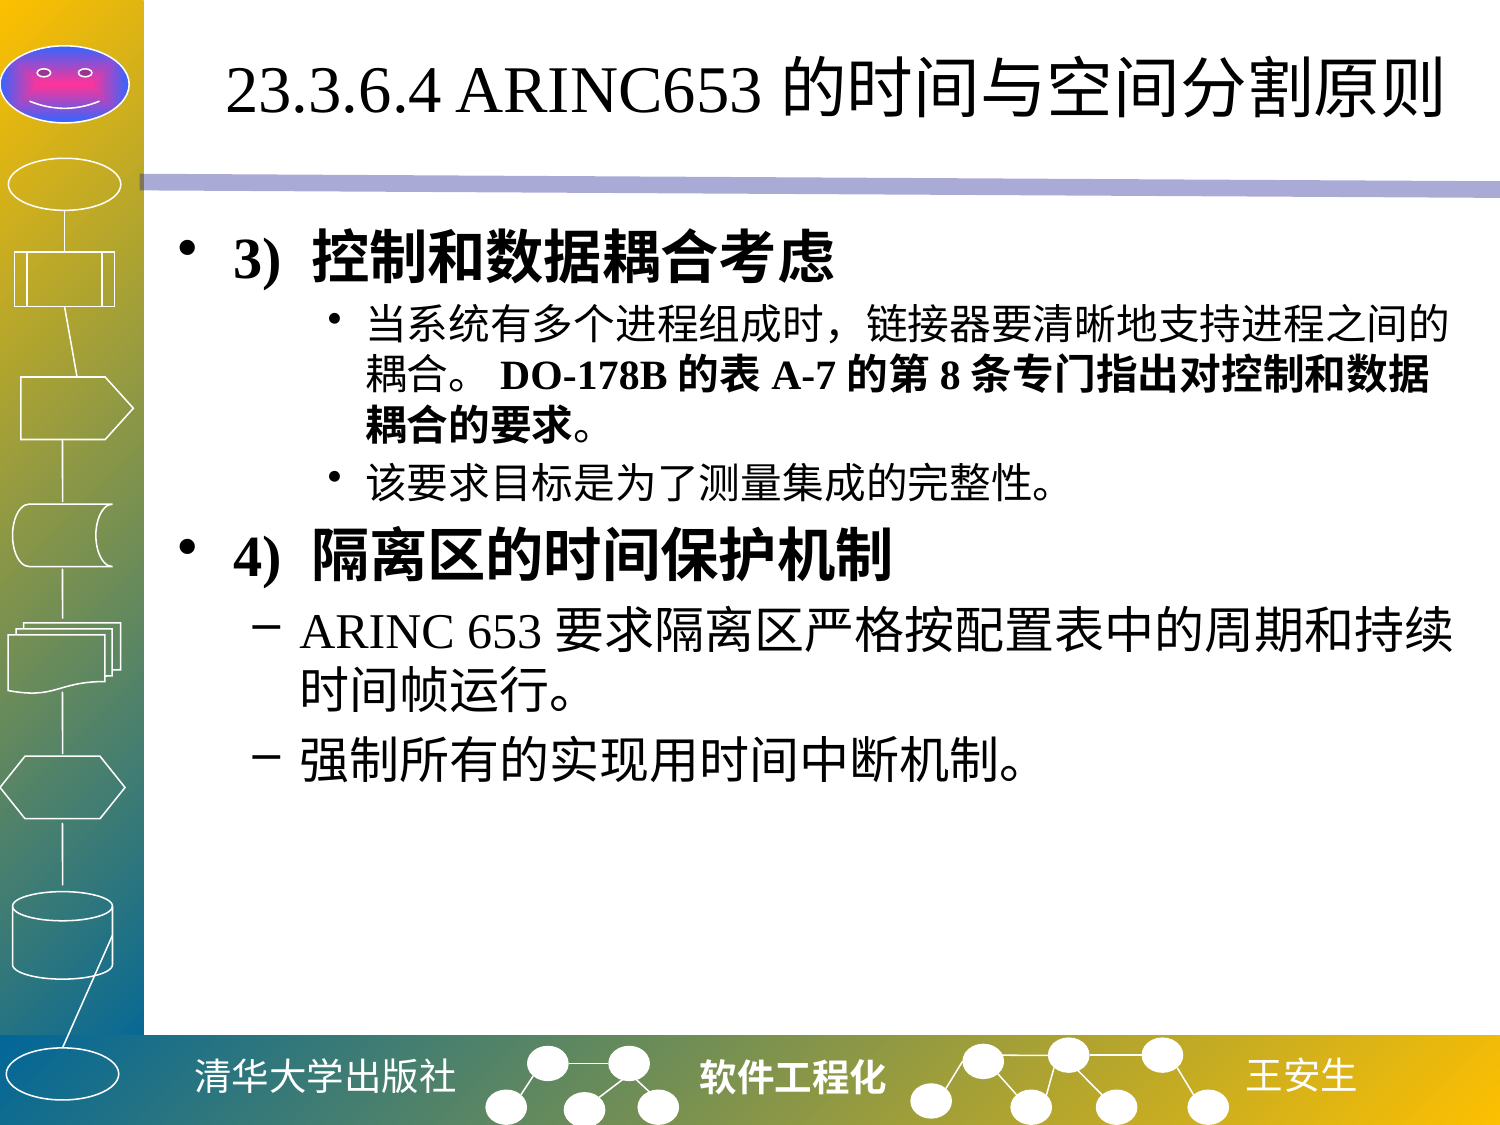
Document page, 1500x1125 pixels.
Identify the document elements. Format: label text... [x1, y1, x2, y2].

list 3) 控制和数据耦合考虑 当系统有多个进程组成时，链接器要清晰地支持进程之间的耦合。DO-178B的表A-7的第8条专门指出对控制和数据耦合的要求。 该要求目标是为了测量集成的完整性。 4) 隔离区的时间保护机制 ARINC 653要求隔离区严格按配置表中的周期和持续时间帧运行。 强制所有的实现用时间中断机制。 [162, 212, 1476, 1017]
title 23.3.6.4 ARINC653的时间与空间分割原则 [187, 24, 1463, 147]
